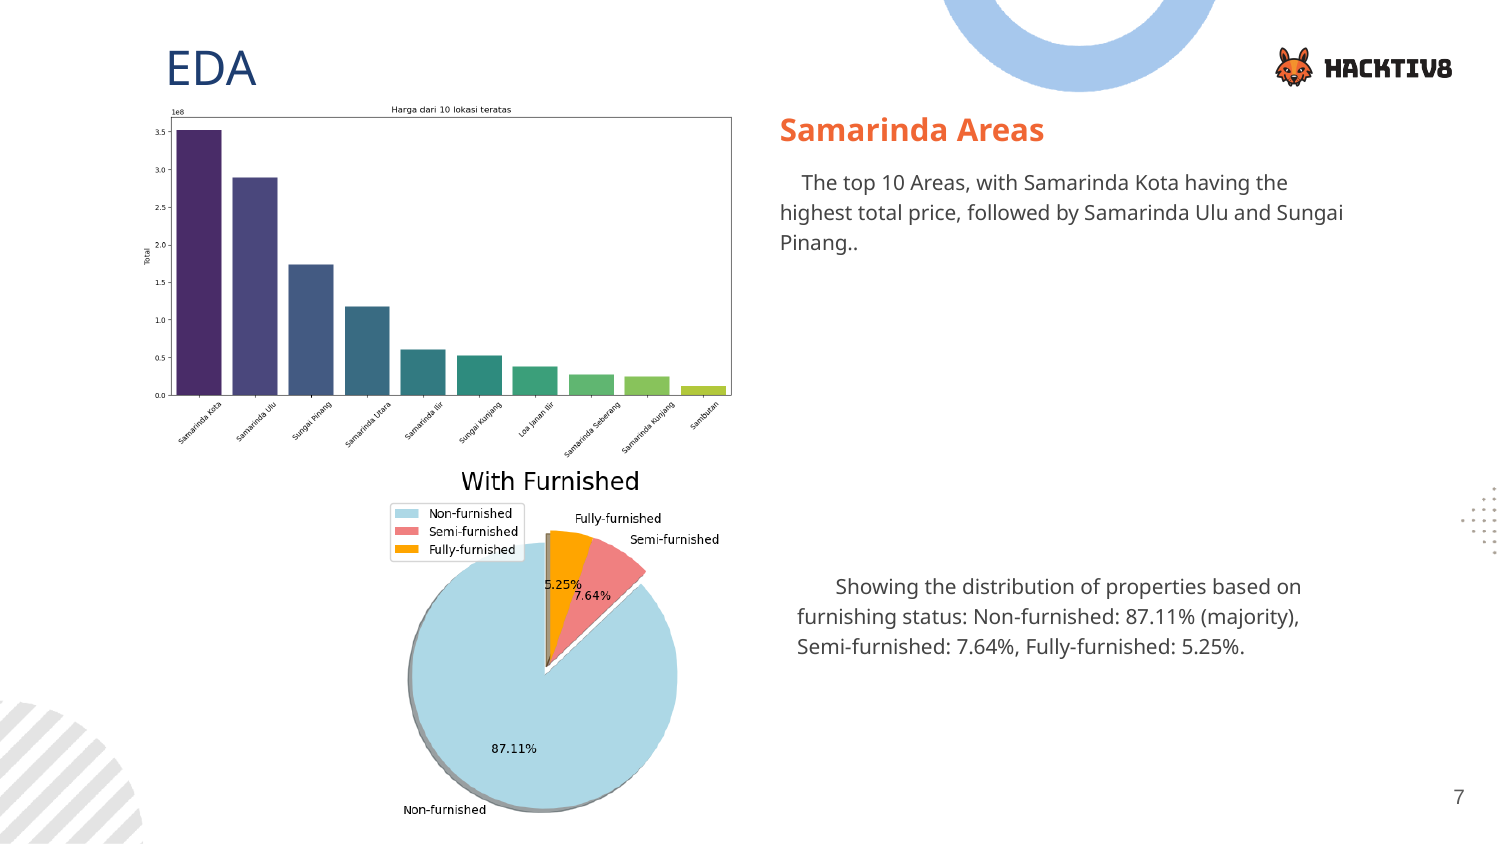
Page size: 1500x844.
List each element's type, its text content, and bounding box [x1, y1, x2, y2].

slide_number 7 [1389, 764, 1480, 830]
text_box The top 10 Areas, with Samarinda Kota having the highest total price, followed by Samarinda Ulu and Sungai Pinang.. [764, 150, 1361, 272]
picture [0, 0, 1500, 844]
text_box EDA [149, 22, 705, 100]
text_box Samarinda Areas [764, 95, 1319, 150]
text_box Showing the distribution of properties based on furnishing status: Non-furnished: 87.11% (majority), Semi-furnished: 7.64%, Fully-furnished: 5.25%. [782, 554, 1373, 713]
